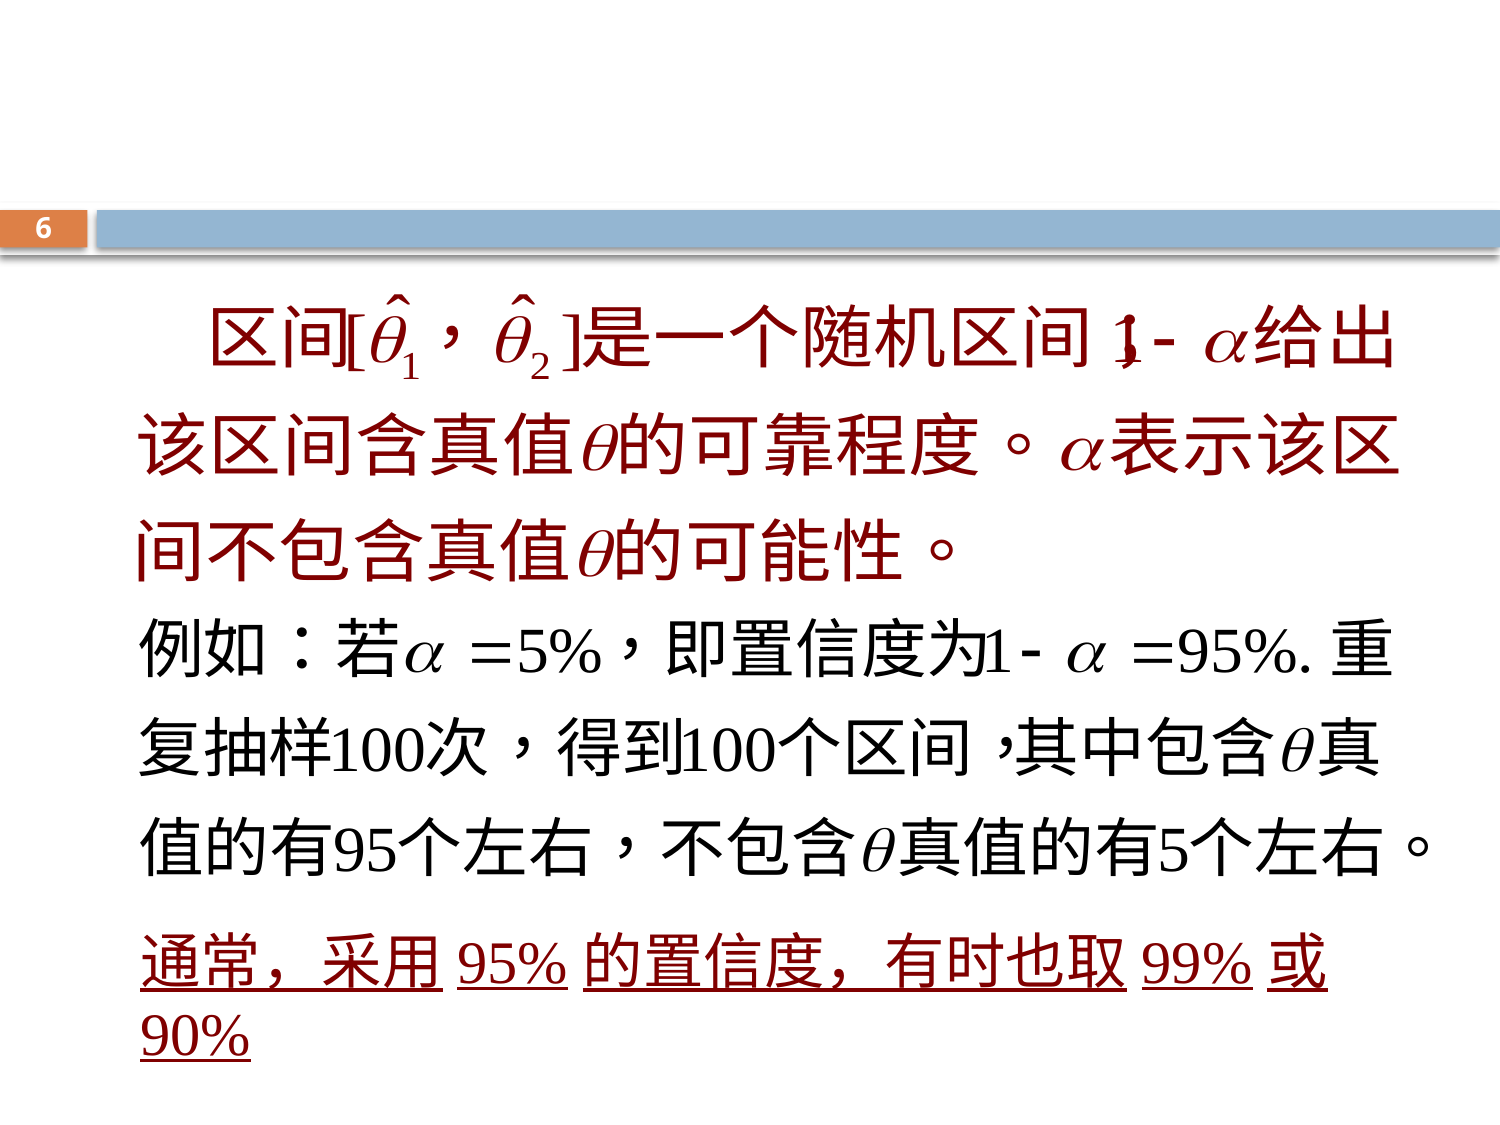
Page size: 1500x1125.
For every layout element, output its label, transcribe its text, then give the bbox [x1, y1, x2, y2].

text_box 通常，采用95%的置信度，有时也取99%或90% [125, 915, 1449, 1076]
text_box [125, 278, 1414, 599]
slide_number 6 [0, 208, 88, 249]
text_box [127, 603, 1429, 895]
